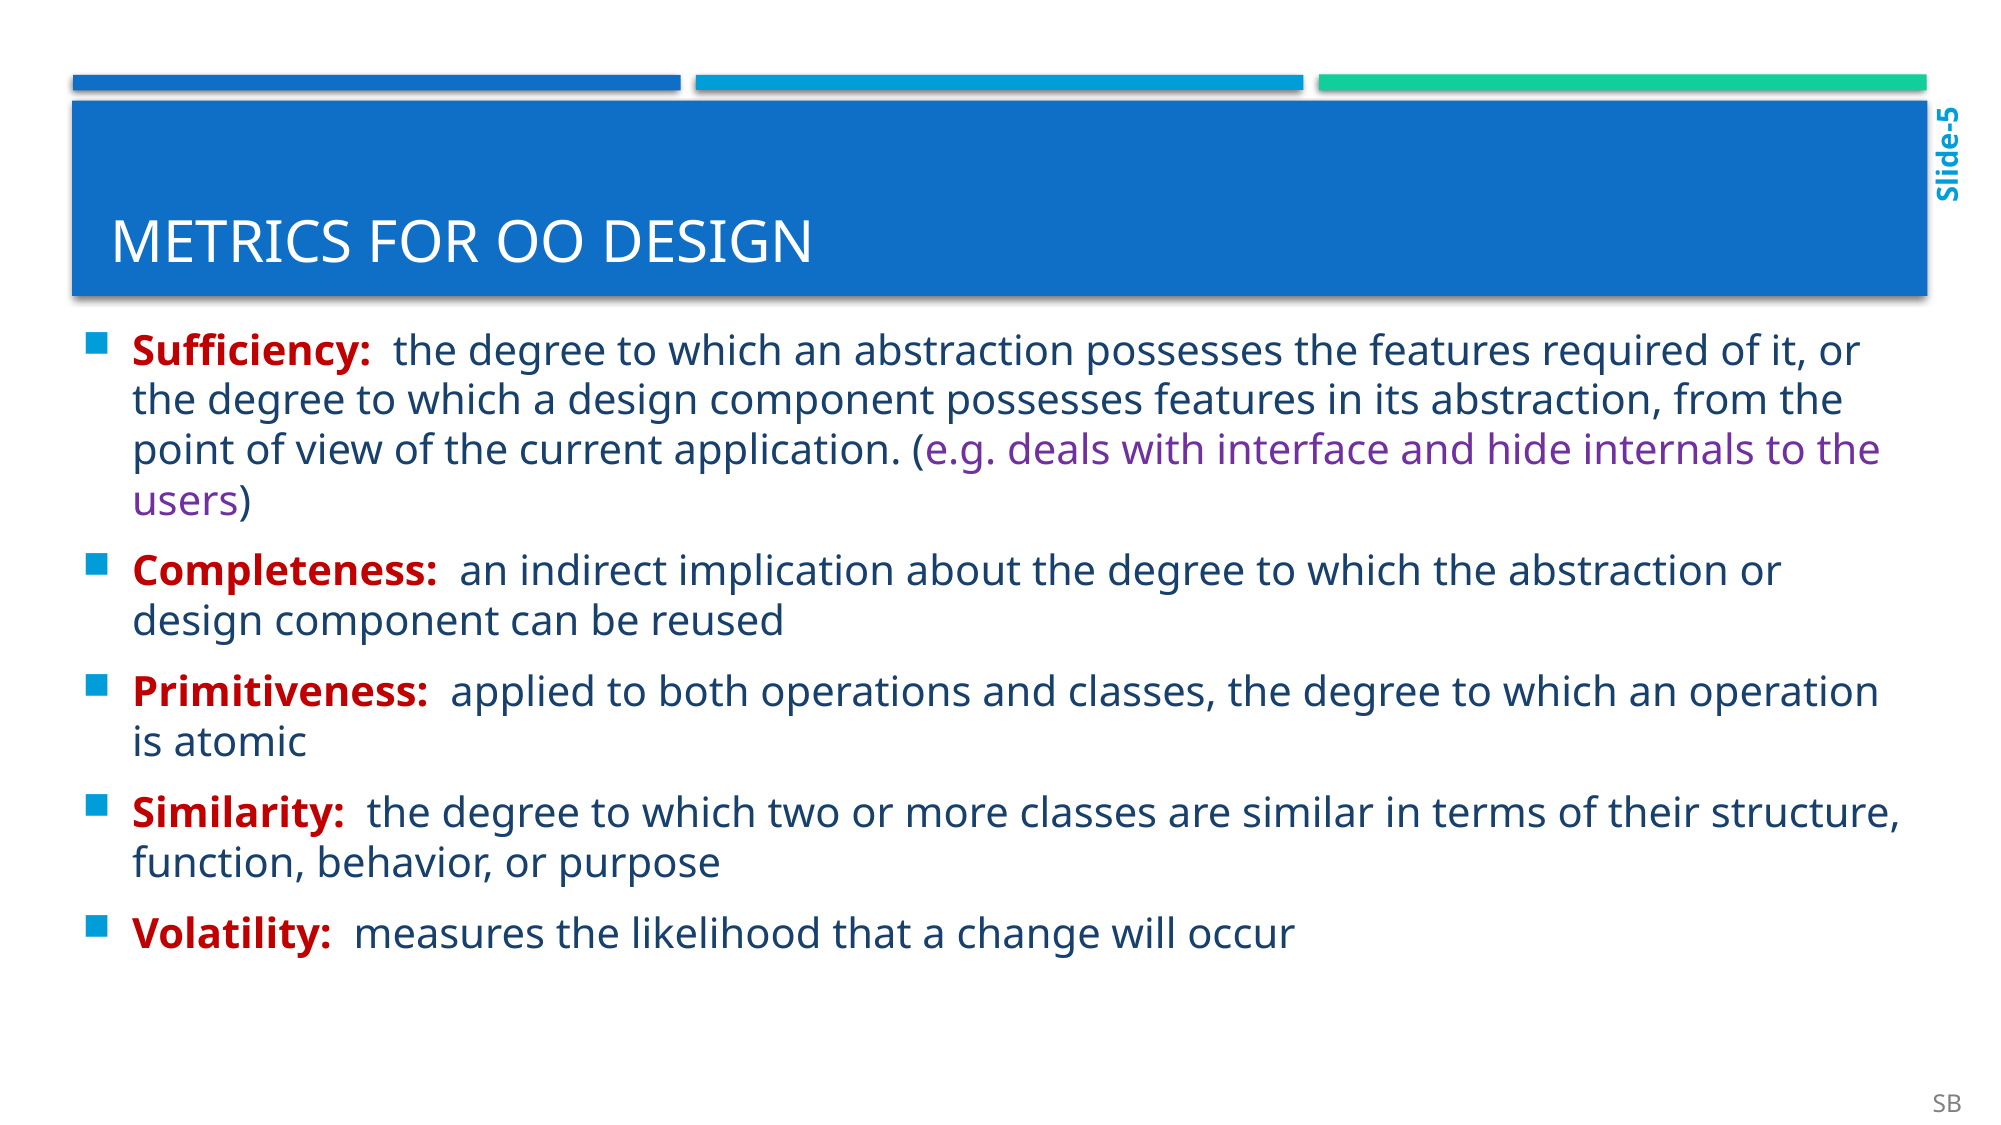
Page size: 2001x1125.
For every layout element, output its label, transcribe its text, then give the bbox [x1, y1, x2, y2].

text_box Slide-5 [1930, 99, 1968, 236]
list Sufficiency: the degree to which an abstraction possesses the features required of it, or the degree to which a design component possesses features in its abstraction, from the point of view of the current application. (e.g. deals with interface and hide internals to the users) Completeness: an indirect implication about the degree to which the abstraction or design component can be reused Primitiveness: applied to both operations and classes, the degree to which an operation is atomic Similarity: the degree to which two or more classes are similar in terms of their structure, function, behavior, or purpose Volatility: measures the likelihood that a change will occur [66, 325, 1930, 950]
text_box SB [1894, 1079, 2000, 1125]
title Metrics for OO design [95, 115, 1905, 282]
